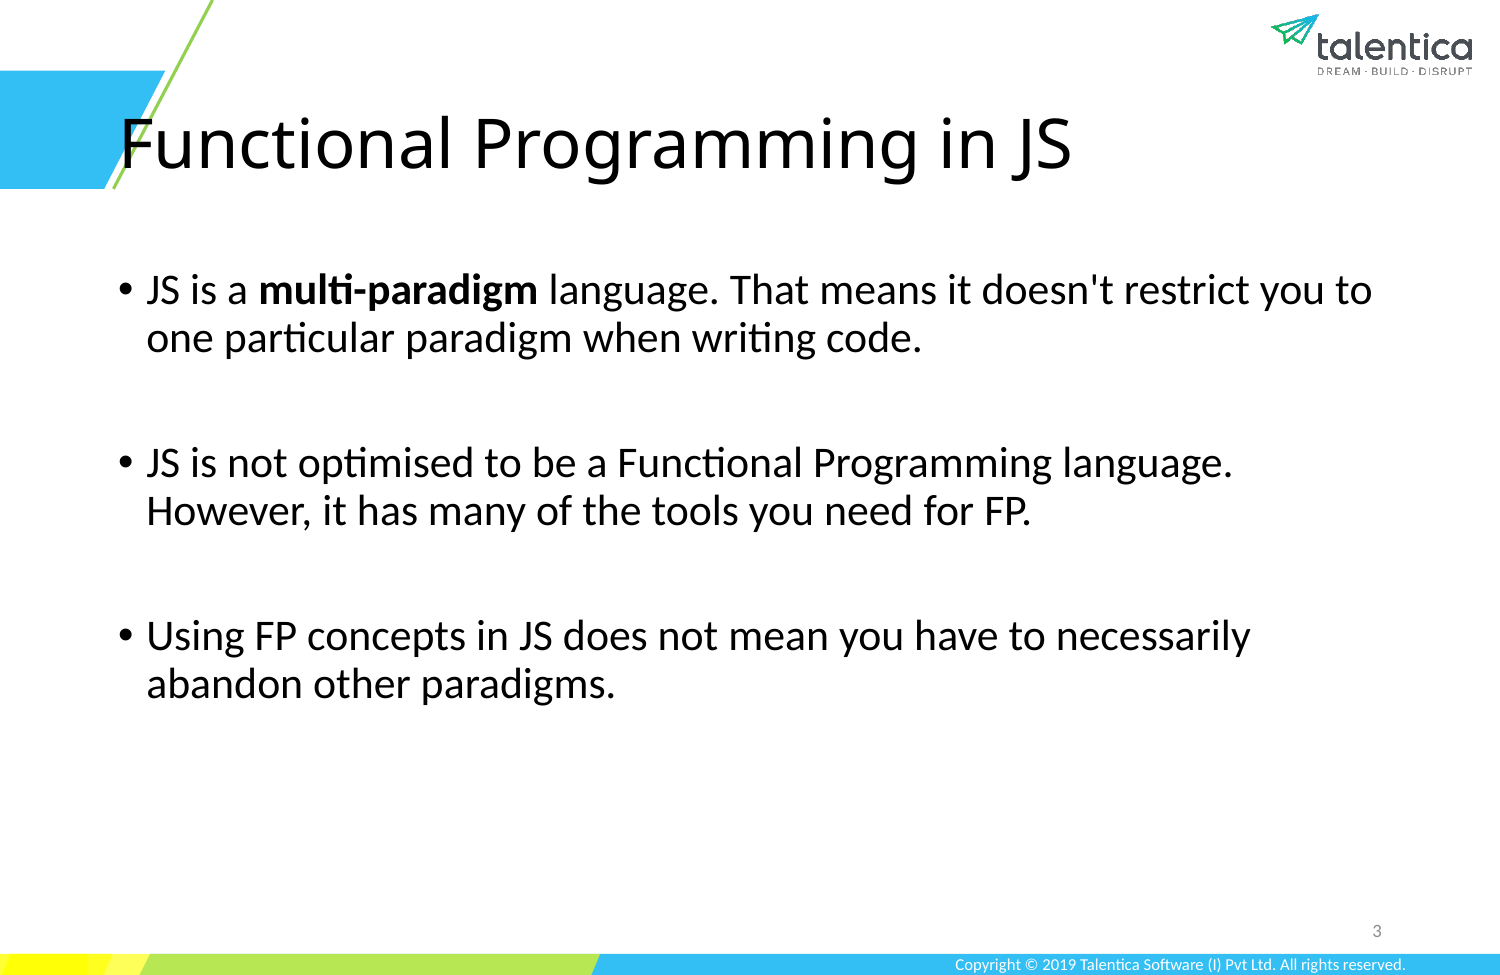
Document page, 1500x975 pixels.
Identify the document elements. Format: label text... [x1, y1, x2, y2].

slide_number 3 [1059, 903, 1397, 956]
picture [1262, 6, 1482, 83]
list JS is a multi-paradigm language. That means it doesn't restrict you to one particular paradigm when writing code. JS is not optimised to be a Functional Programming language. However, it has many of the tools you need for FP. Using FP concepts in JS does not mean you have to necessarily abandon other paradigms. [103, 259, 1397, 879]
title Functional Programming in JS [103, 51, 1397, 241]
